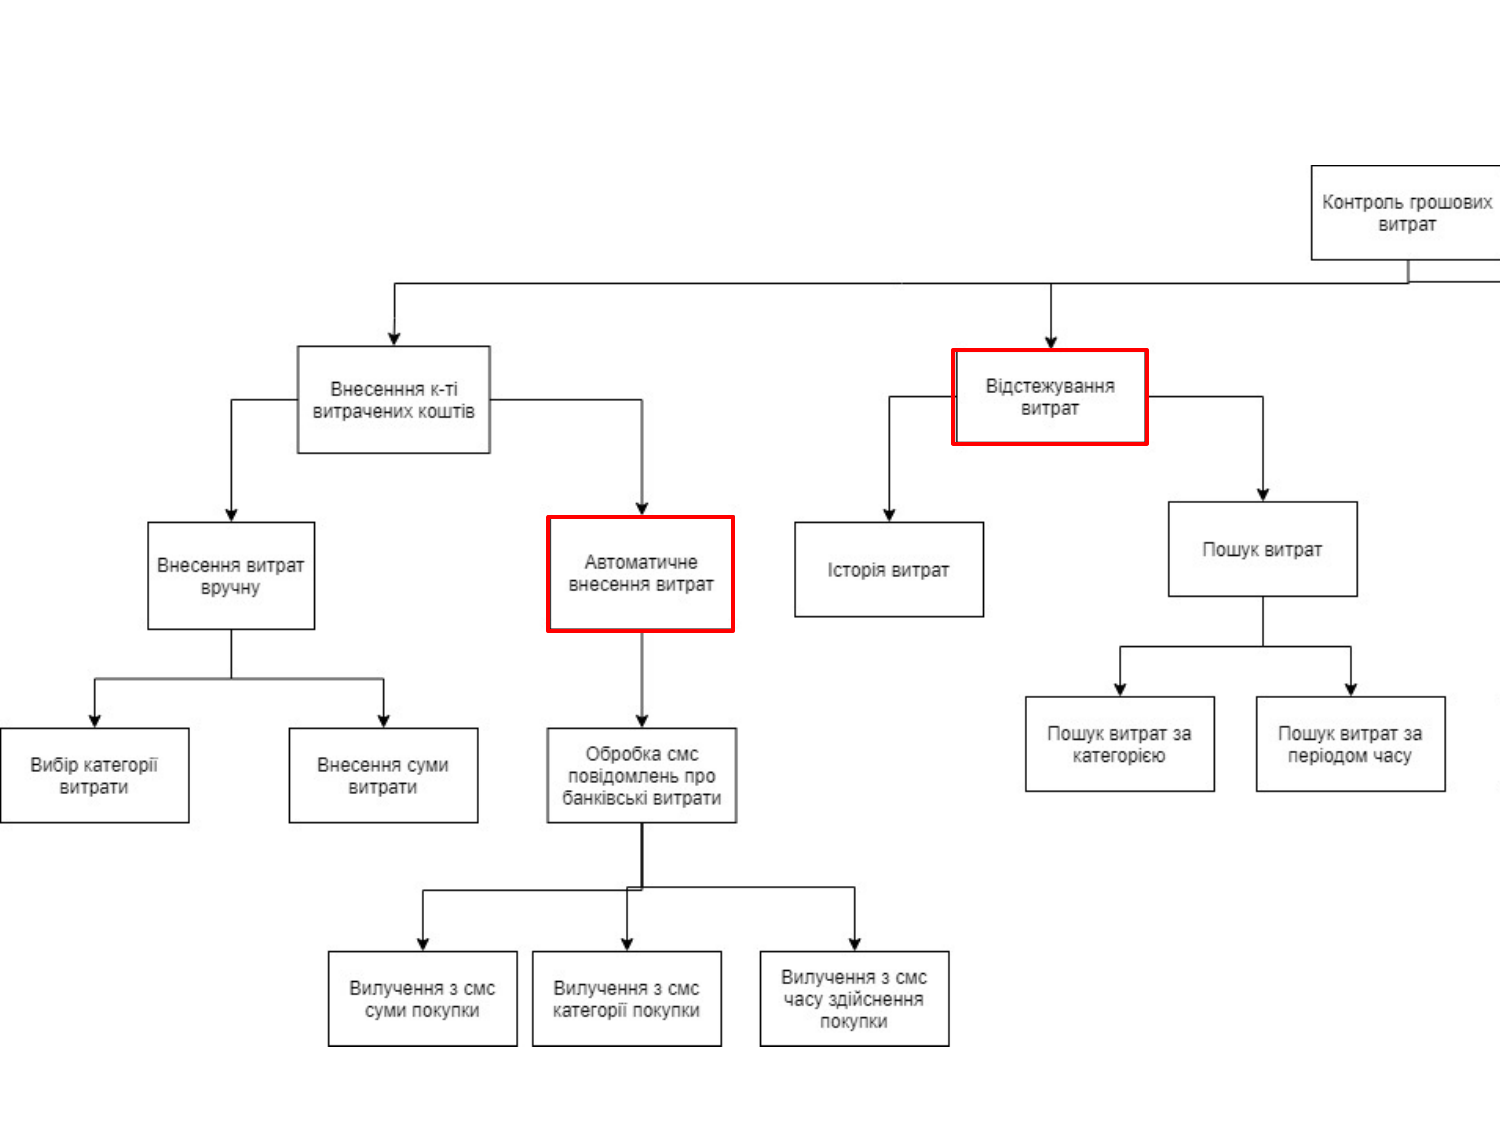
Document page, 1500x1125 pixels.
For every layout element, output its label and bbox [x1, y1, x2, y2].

picture [0, 165, 1500, 1047]
